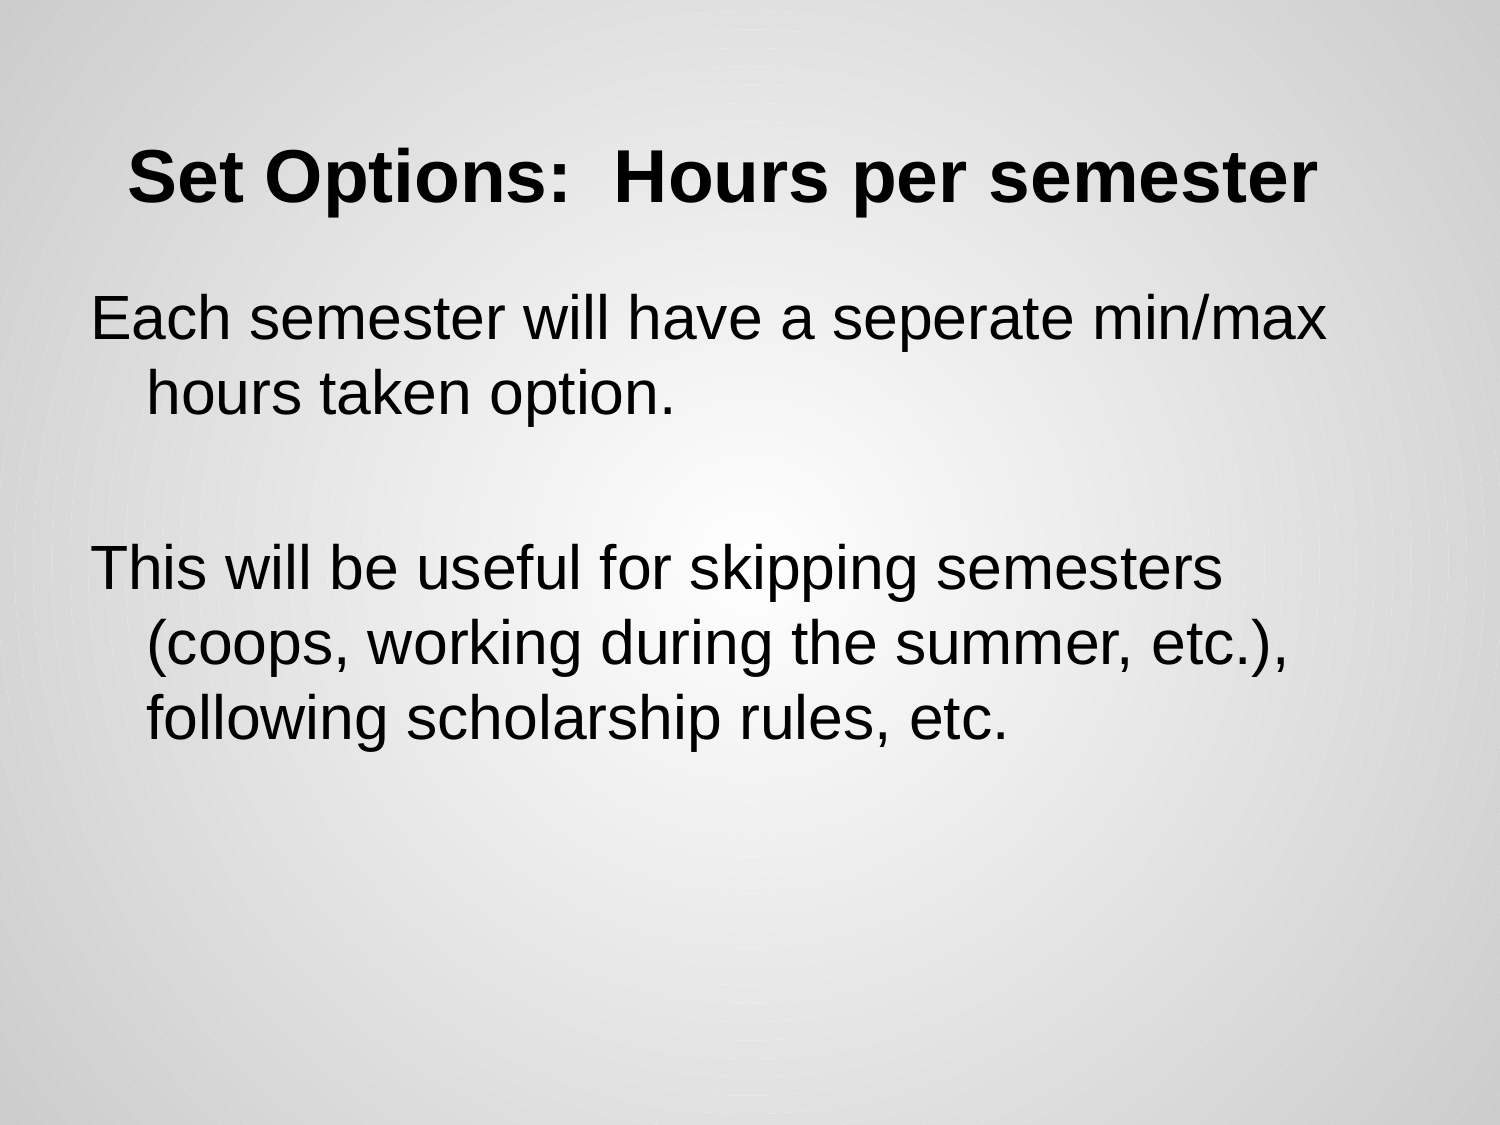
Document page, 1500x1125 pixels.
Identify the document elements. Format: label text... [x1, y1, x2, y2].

list Each semester will have a seperate min/max hours taken option. This will be useful for skipping semesters (coops, working during the summer, etc.), following scholarship rules, etc. [75, 262, 1425, 931]
title Set Options: Hours per semester [75, 14, 1425, 233]
